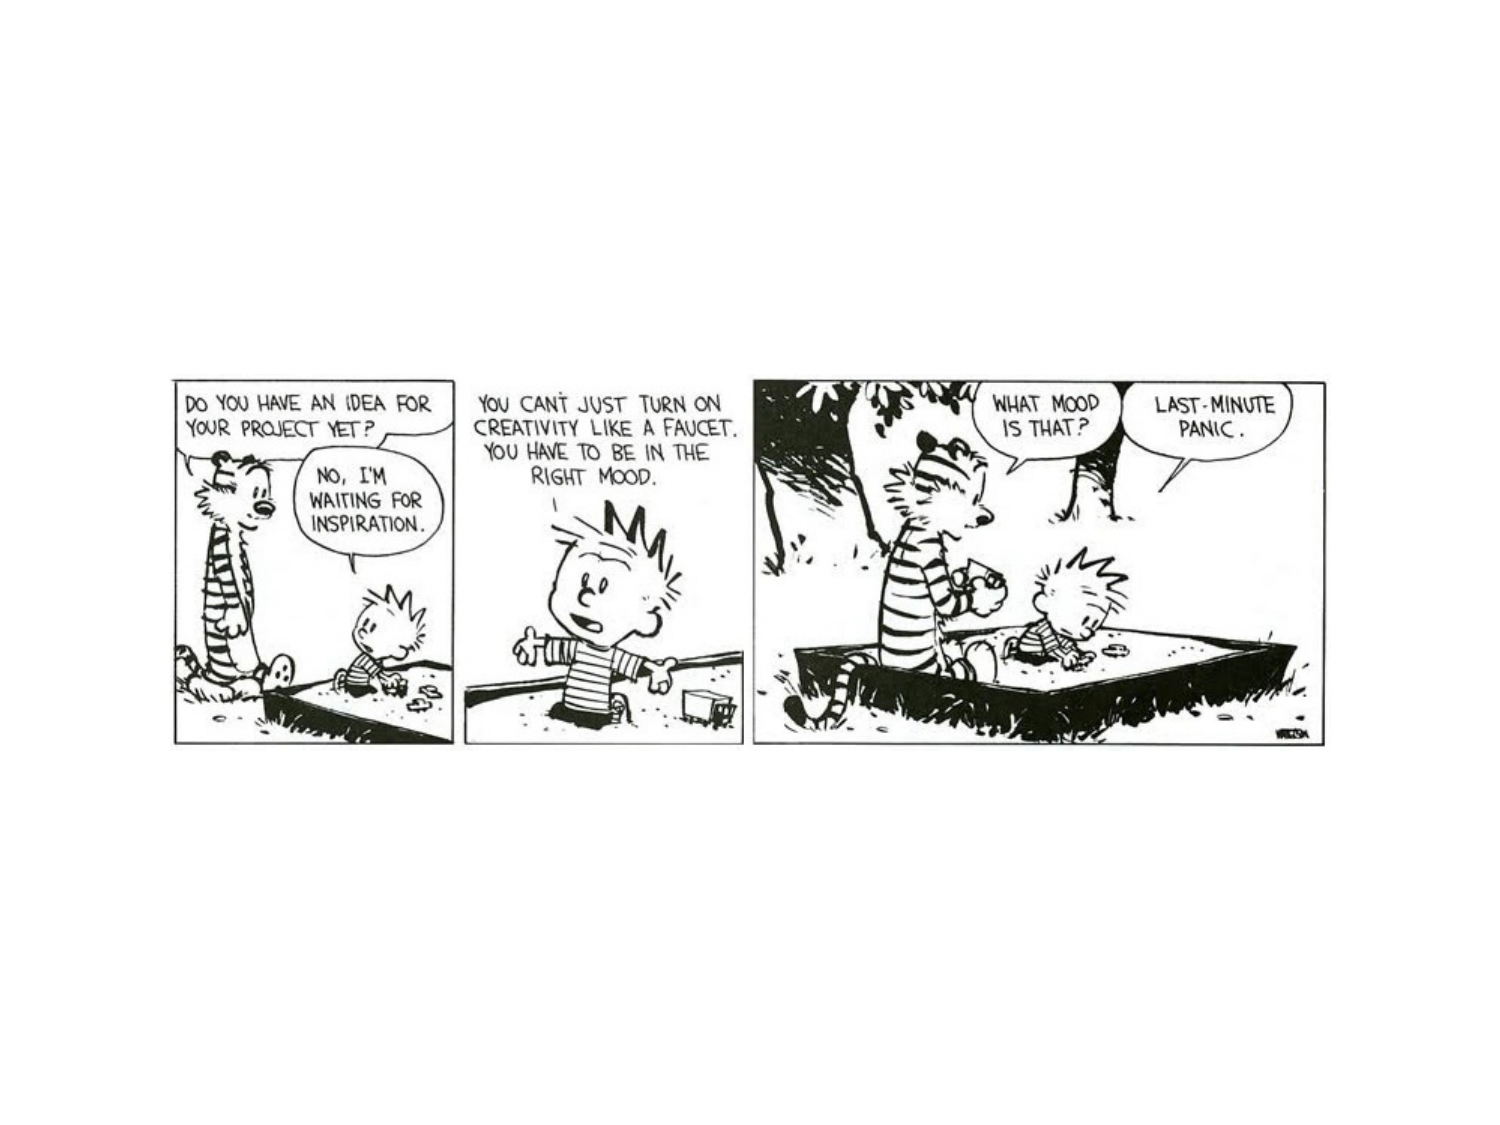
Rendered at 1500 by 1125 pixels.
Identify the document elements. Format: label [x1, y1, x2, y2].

picture [169, 373, 1331, 751]
